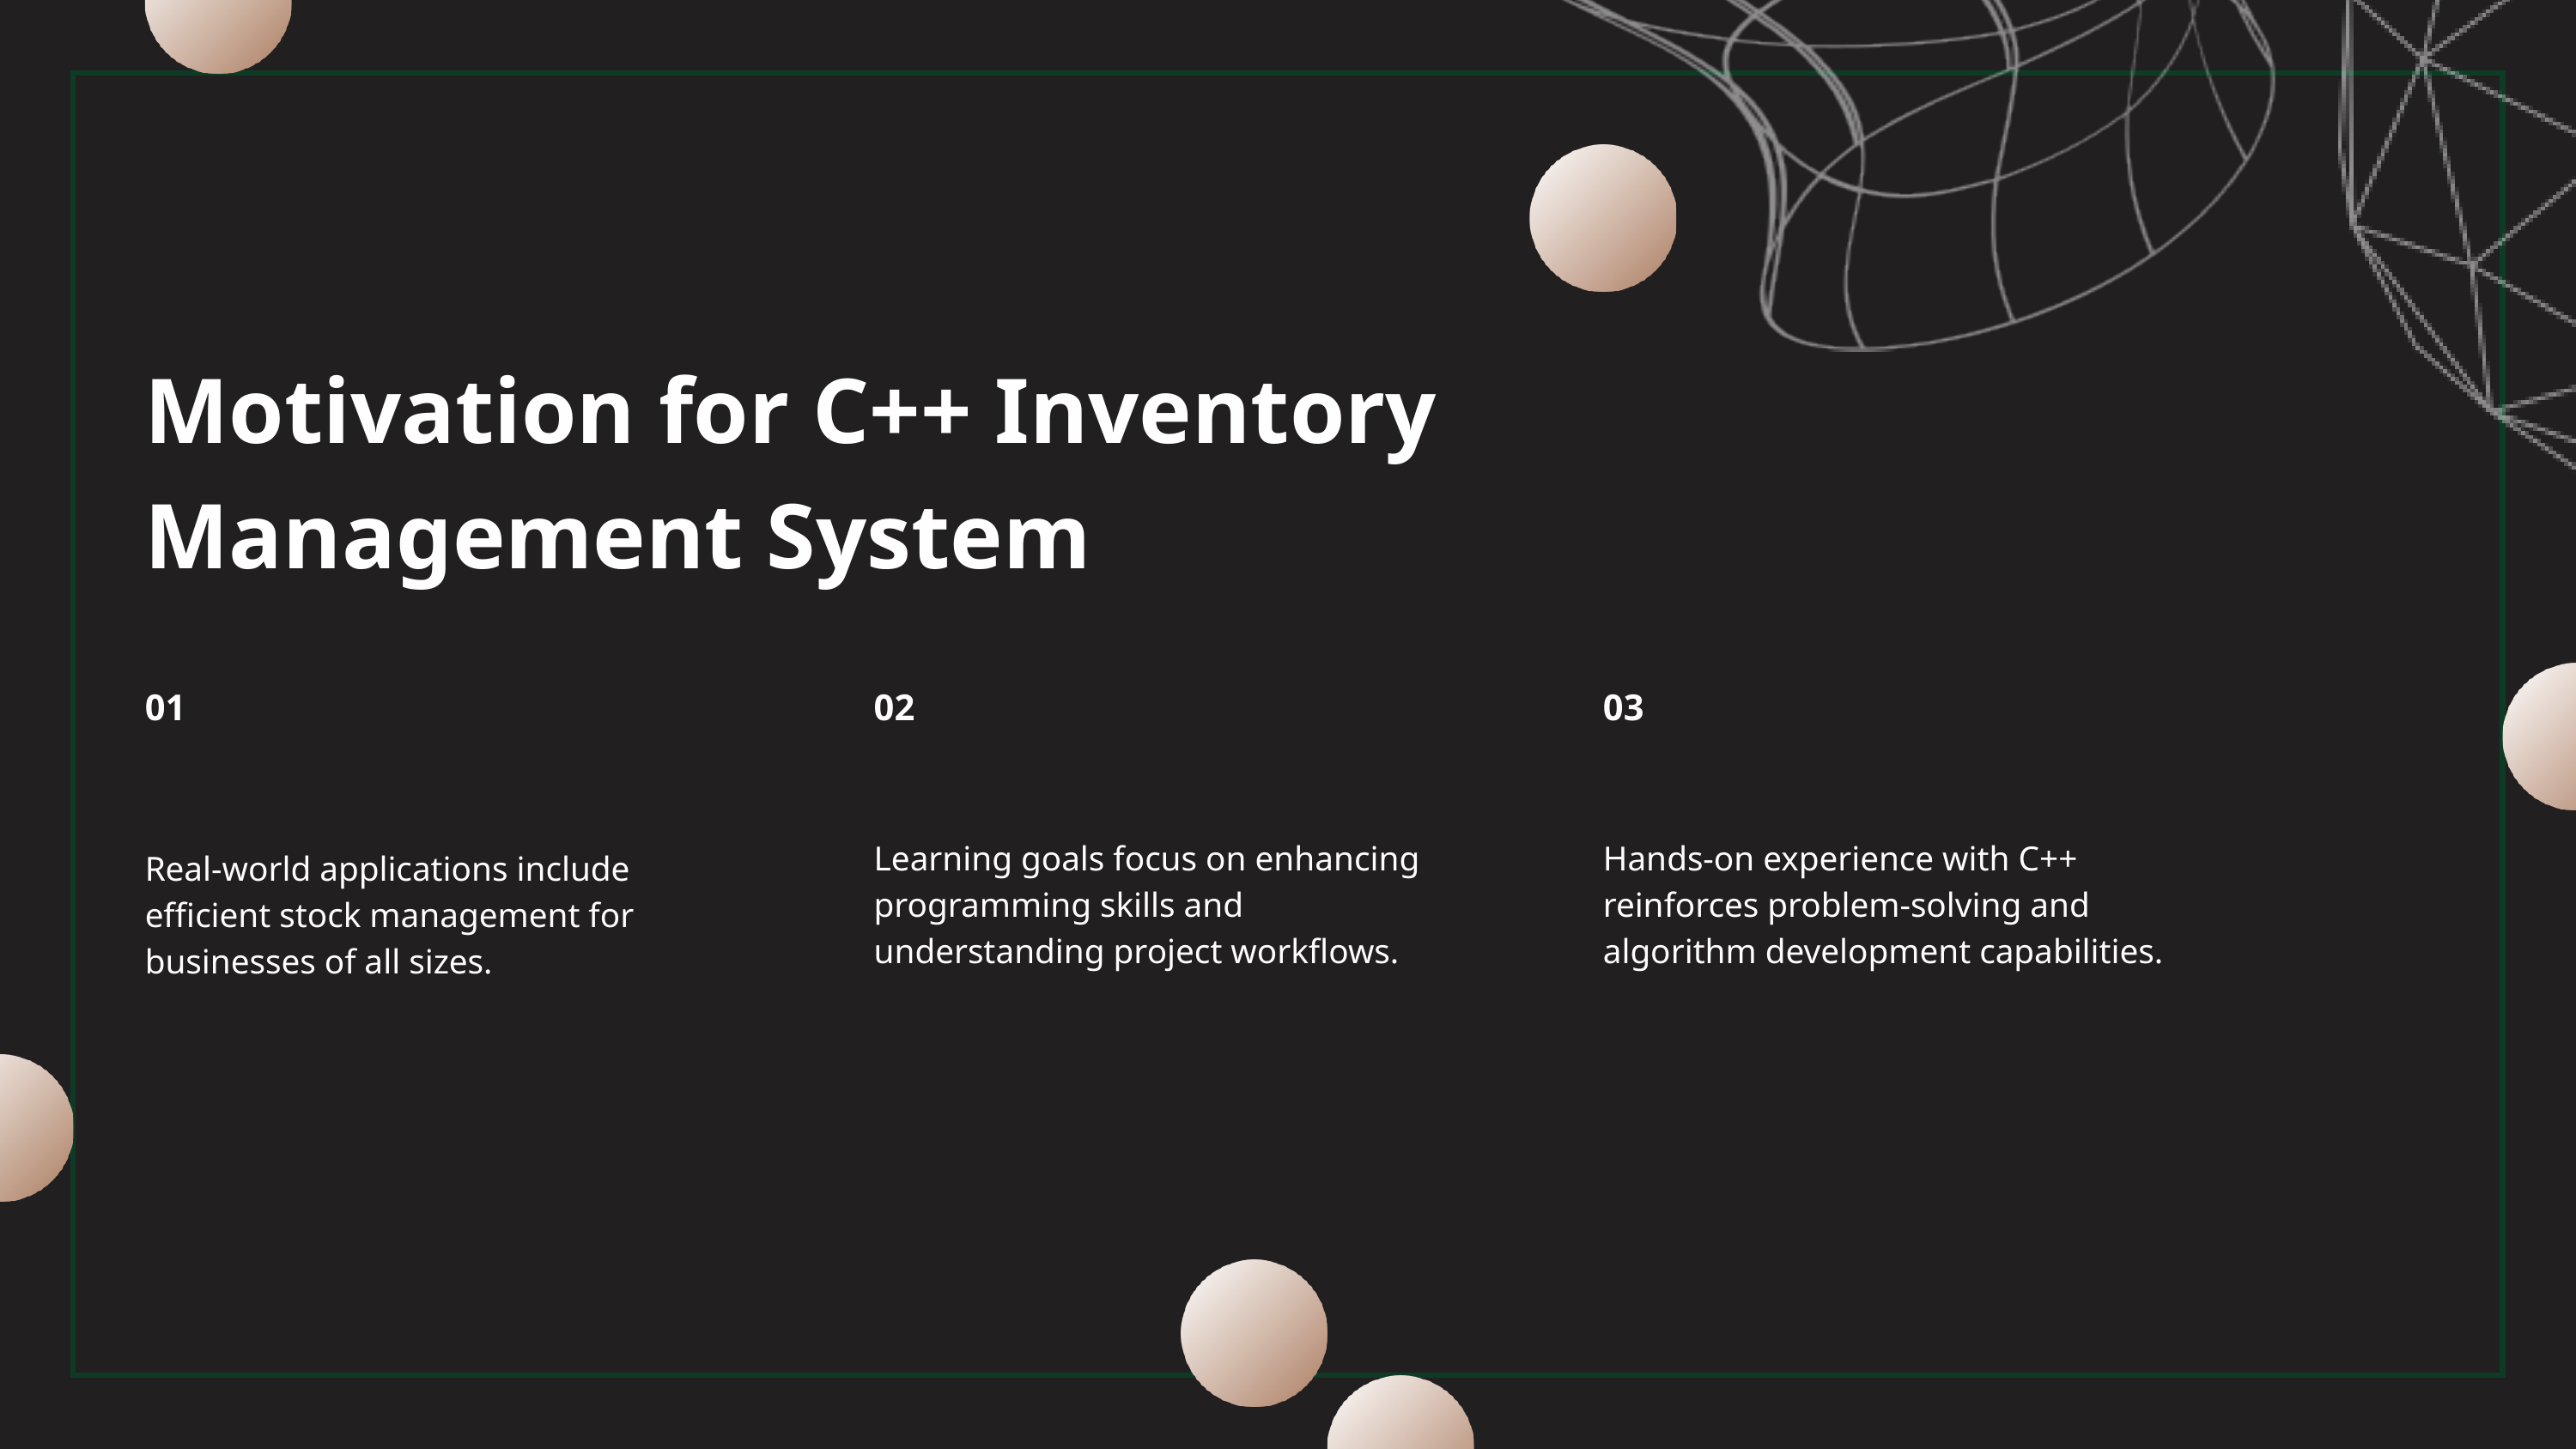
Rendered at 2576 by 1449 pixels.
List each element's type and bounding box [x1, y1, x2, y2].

text_box [2338, 0, 2576, 494]
text_box [73, 73, 2503, 1376]
text_box [1181, 1383, 1327, 1407]
text_box [2509, 663, 2576, 810]
text_box [144, 0, 292, 70]
text_box [1327, 1383, 1474, 1449]
text_box [1410, 0, 2281, 70]
text_box [0, 1054, 67, 1202]
